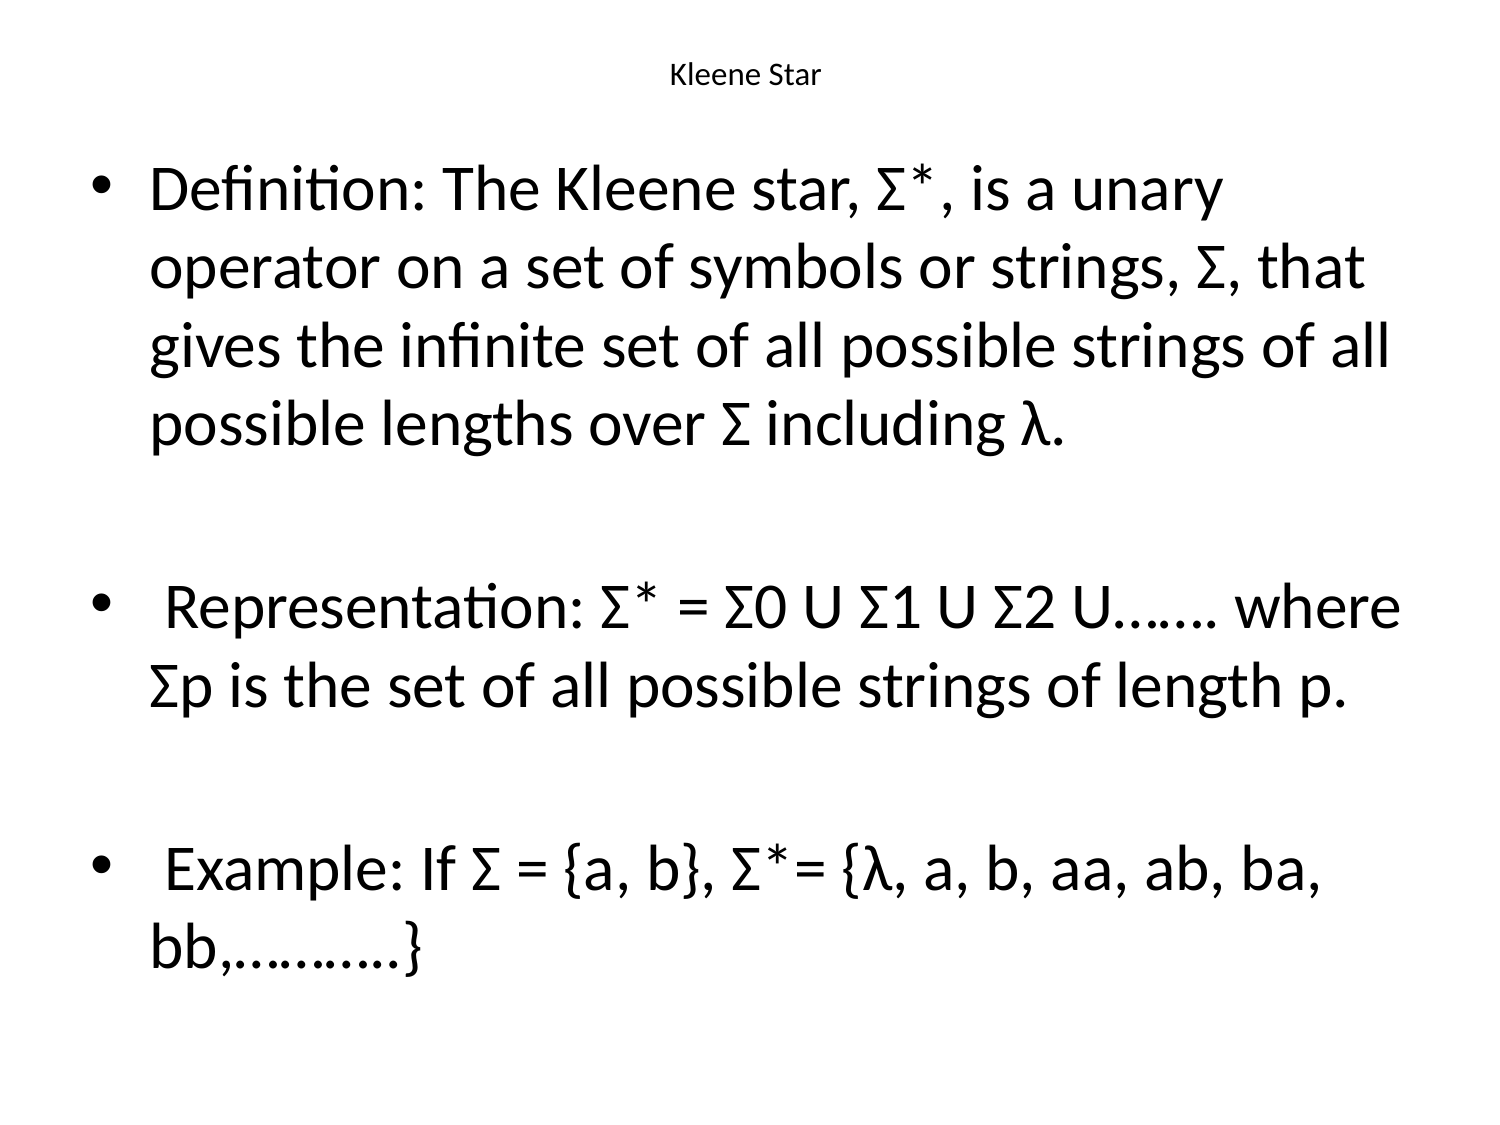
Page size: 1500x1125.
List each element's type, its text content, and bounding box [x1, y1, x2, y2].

list Definition: The Kleene star, Σ*, is a unary operator on a set of symbols or strings, Σ, that gives the infinite set of all possible strings of all possible lengths over Σ including λ. Representation: Σ* = Σ0 U Σ1 U Σ2 U……. where Σp is the set of all possible strings of length p. Example: If Σ = {a, b}, Σ*= {λ, a, b, aa, ab, ba, bb,………..} [75, 137, 1425, 1005]
title Kleene Star [75, 45, 1425, 100]
